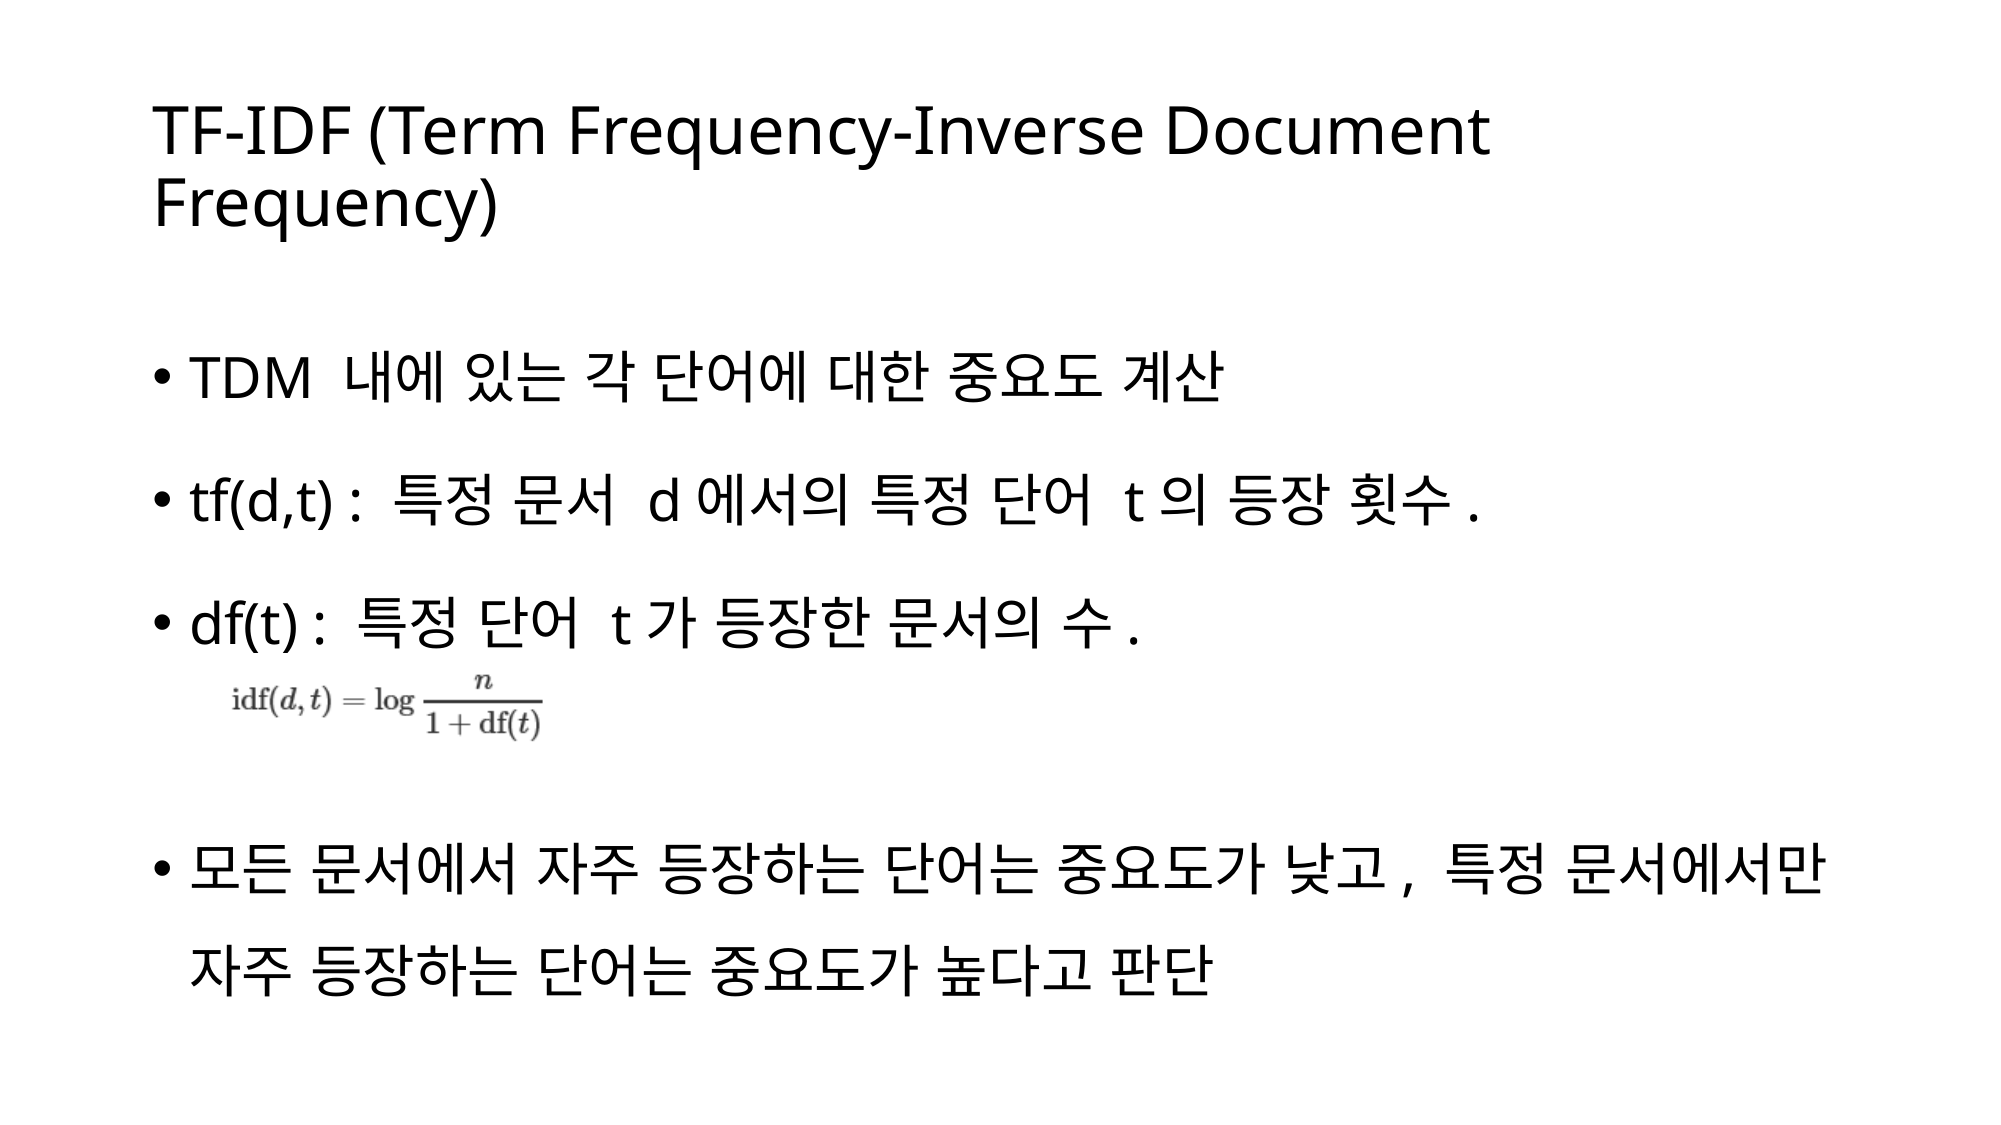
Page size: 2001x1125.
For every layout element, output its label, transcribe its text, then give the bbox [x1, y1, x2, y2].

list TDM 내에 있는 각 단어에 대한 중요도 계산 tf(d,t) : 특정 문서 d에서의 특정 단어 t의 등장 횟수. df(t) : 특정 단어 t가 등장한 문서의 수. 모든 문서에서 자주 등장하는 단어는 중요도가 낮고, 특정 문서에서만 자주 등장하는 단어는 중요도가 높다고 판단 [137, 299, 1863, 1014]
picture [201, 653, 568, 757]
title TF-IDF (Term Frequency-Inverse Document Frequency) [137, 59, 1863, 278]
